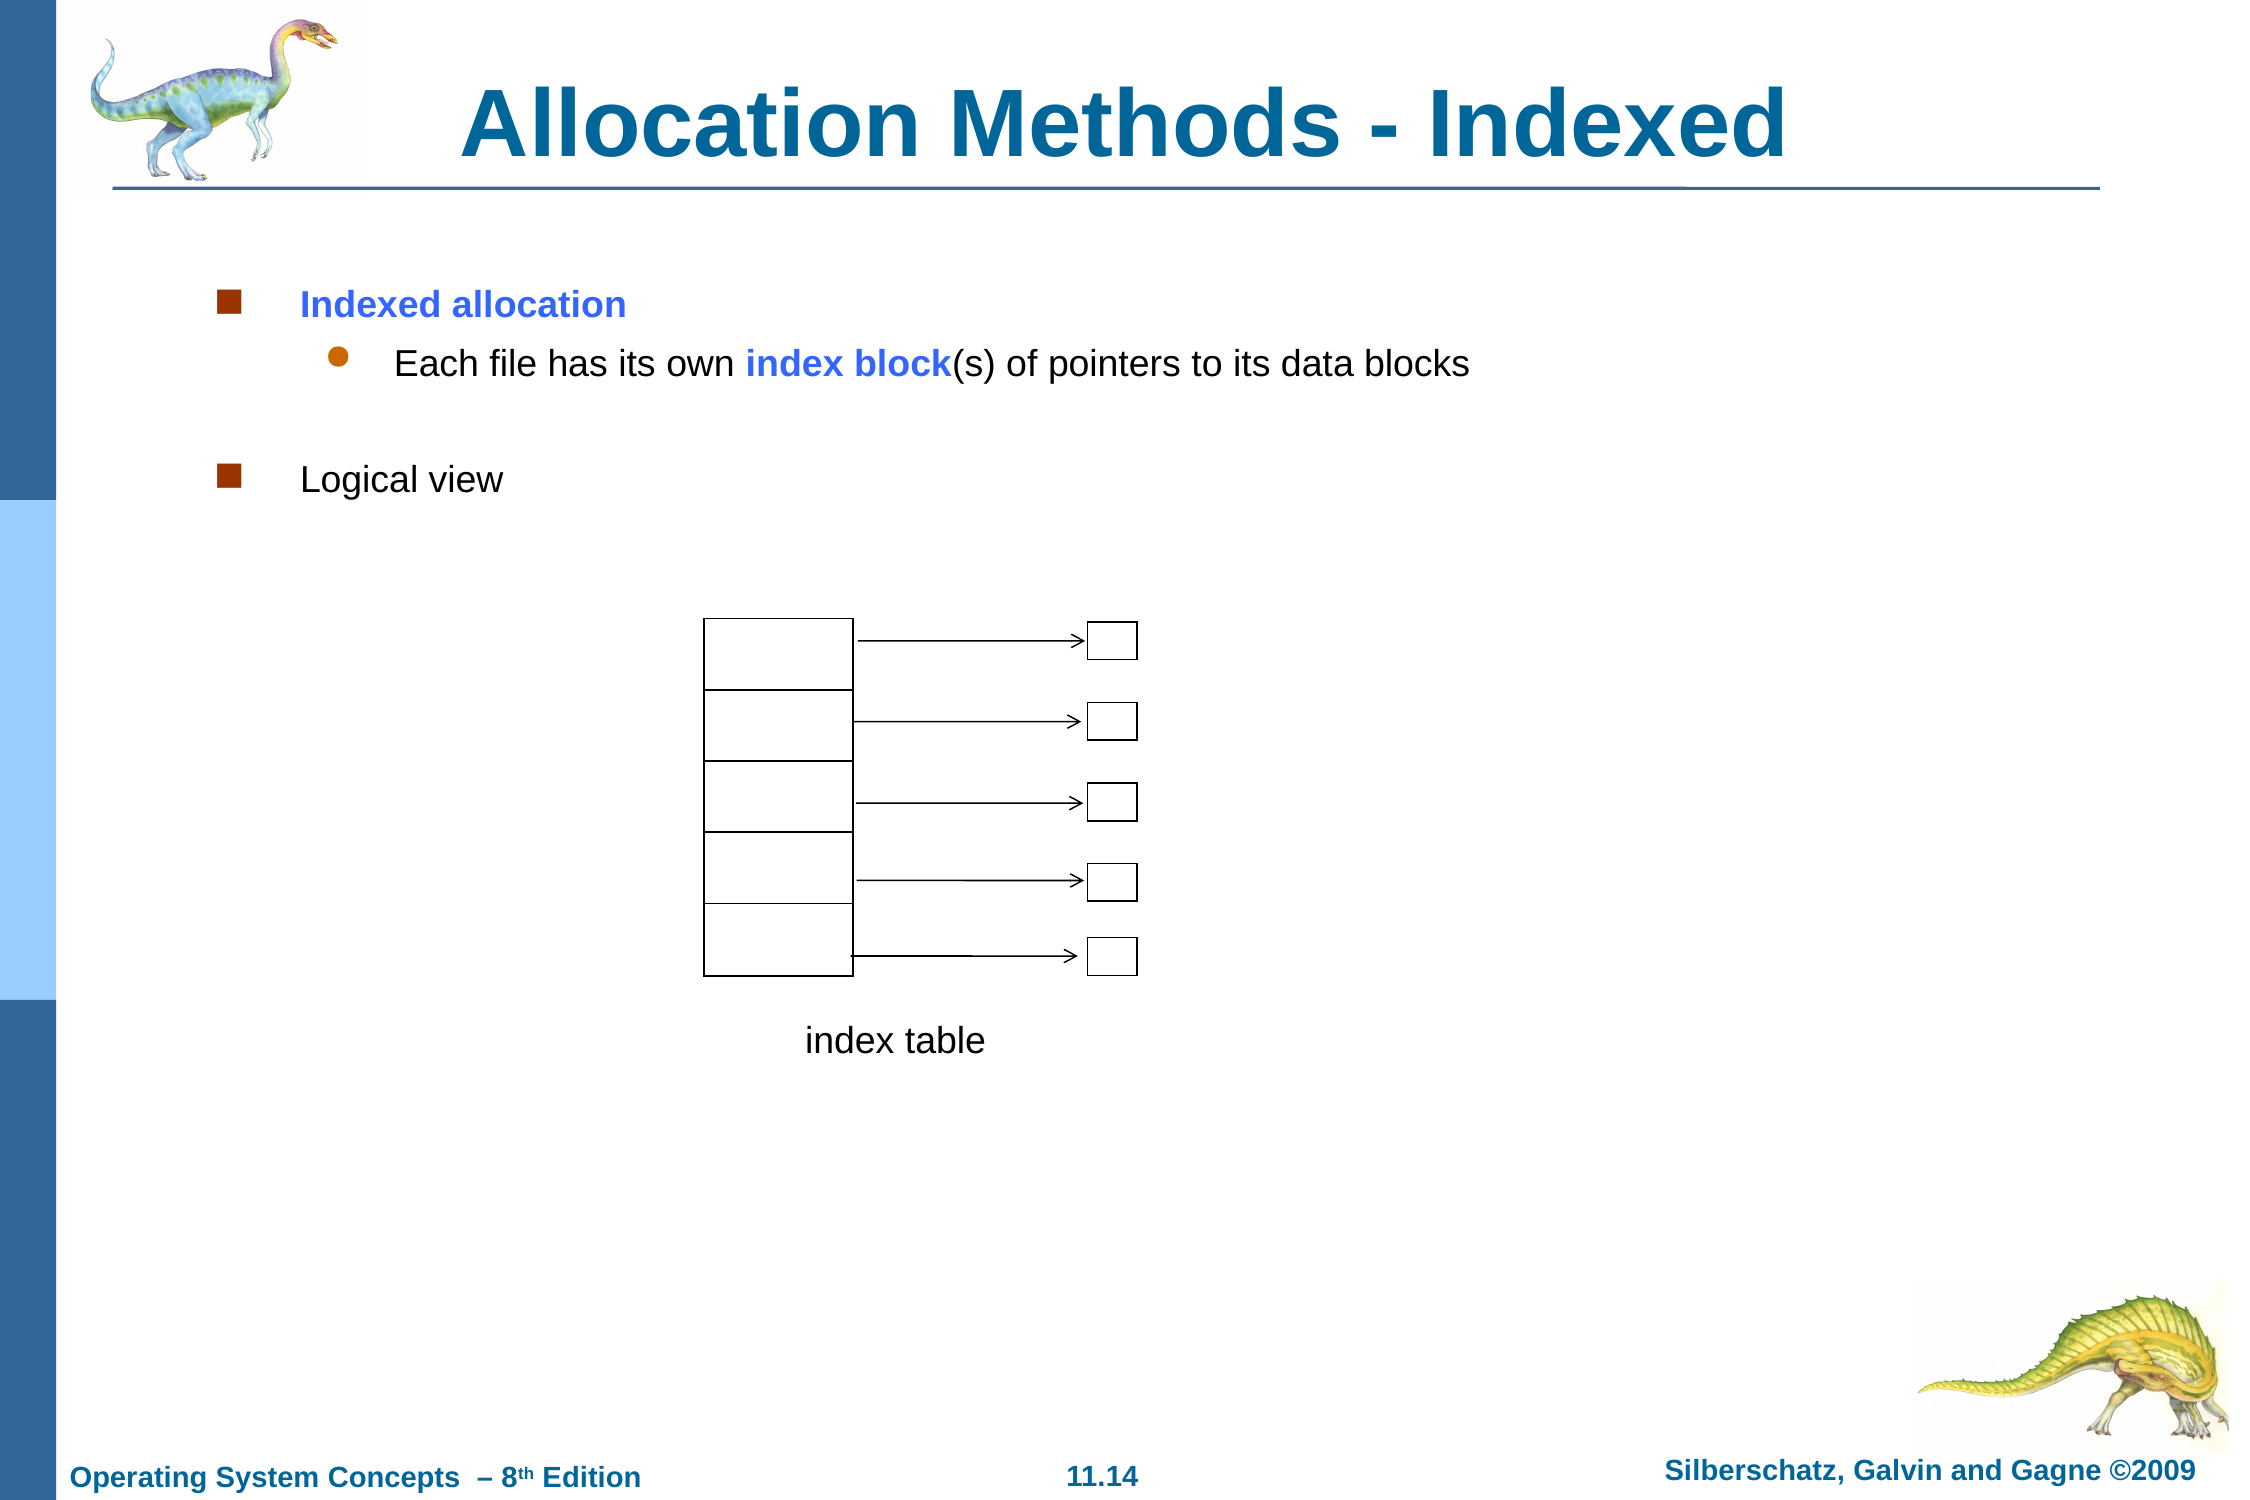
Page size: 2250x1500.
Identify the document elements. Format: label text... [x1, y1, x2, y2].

text_box [1087, 863, 1138, 902]
text_box [850, 948, 1078, 964]
picture [1913, 1279, 2229, 1453]
text_box [856, 873, 1085, 888]
text_box [703, 903, 854, 976]
text_box [855, 795, 1084, 811]
text_box [703, 832, 854, 903]
list Indexed allocation Each file has its own index block(s) of pointers to its data blocks Logical view [198, 269, 2224, 1261]
text_box [1087, 783, 1138, 821]
picture [70, 0, 365, 199]
text_box [1087, 702, 1138, 741]
text_box index table [783, 1005, 1008, 1072]
text_box [857, 633, 1086, 649]
text_box [1087, 937, 1138, 976]
text_box [703, 689, 854, 761]
text_box [1087, 621, 1138, 660]
text_box [703, 618, 854, 689]
text_box [703, 761, 854, 832]
title Allocation Methods - Indexed [112, 60, 2138, 187]
